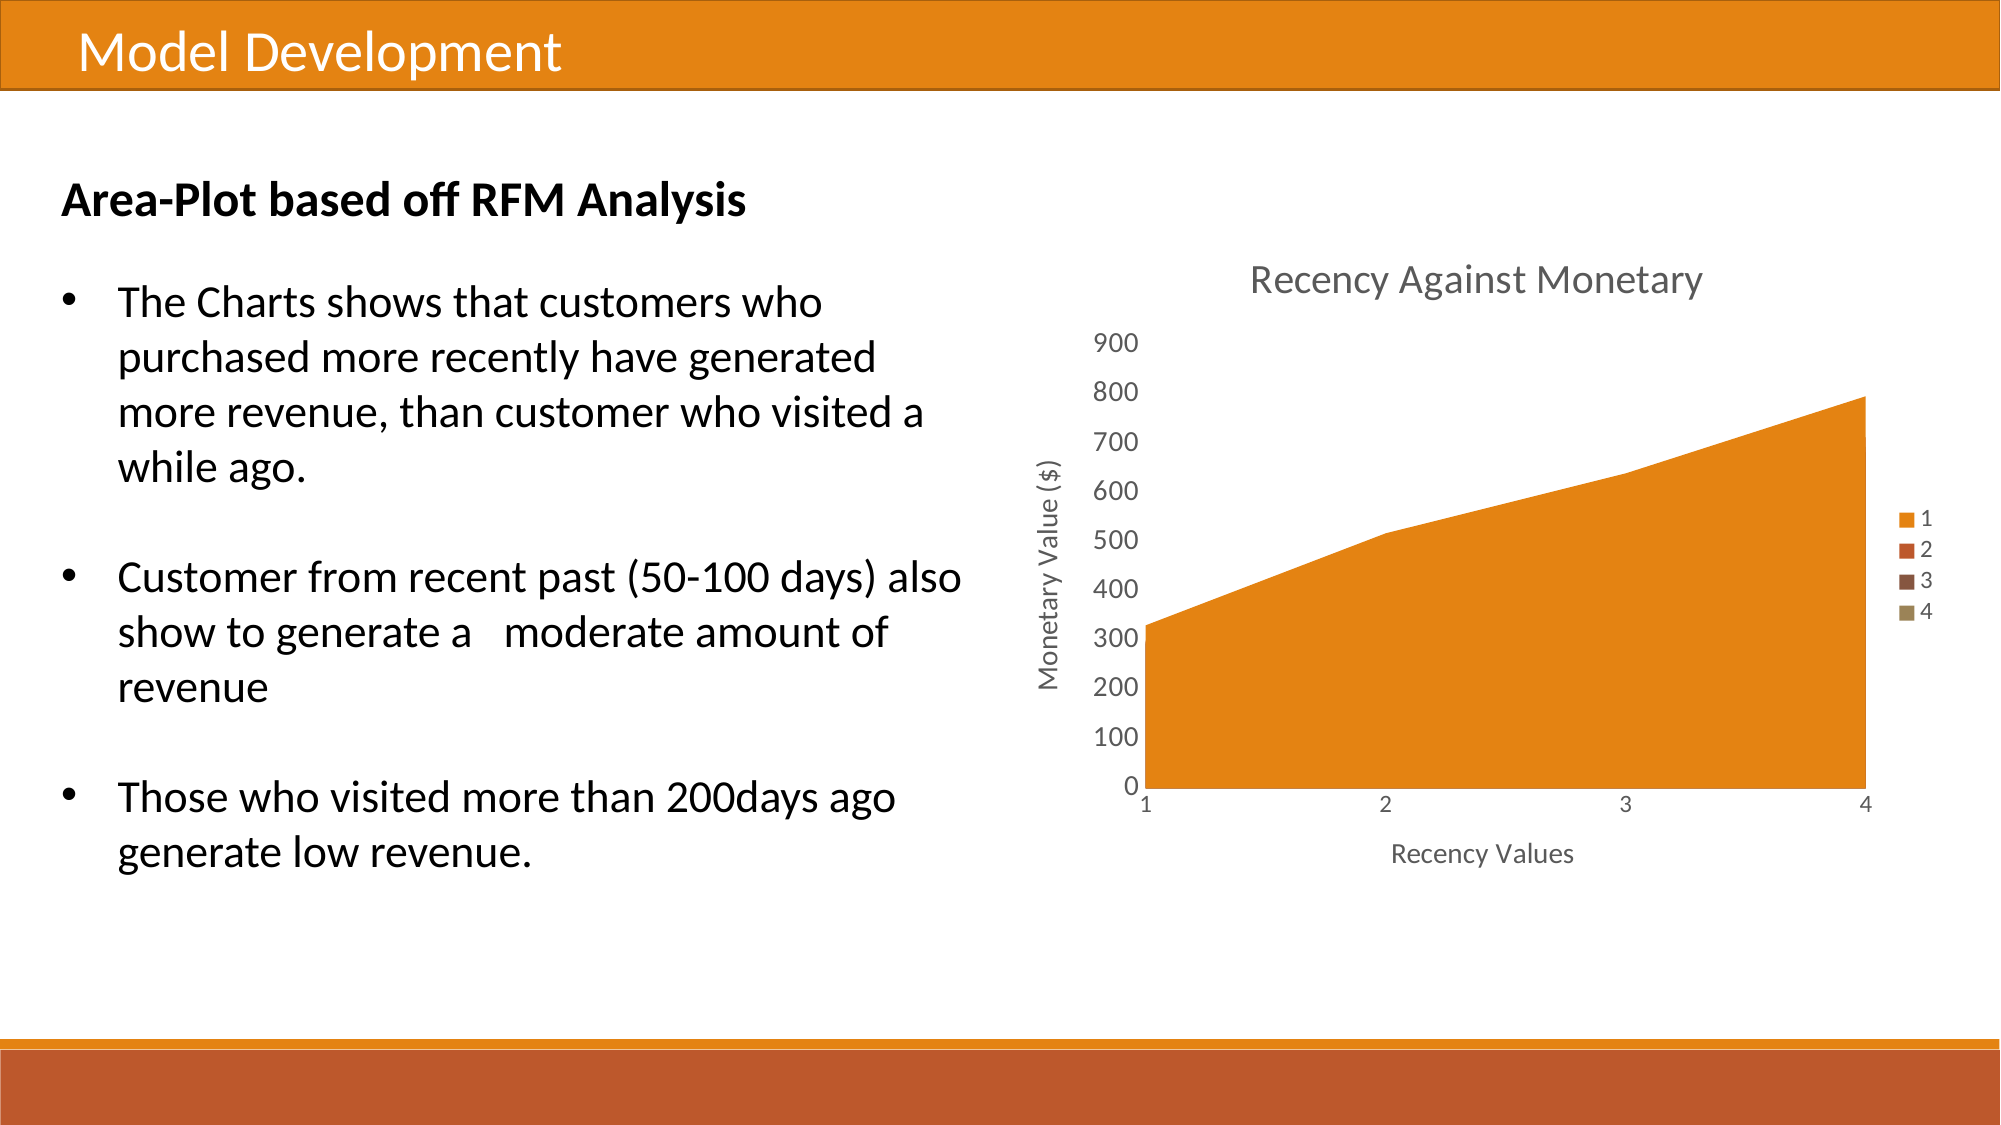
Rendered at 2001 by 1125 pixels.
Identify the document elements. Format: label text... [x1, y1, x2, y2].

text_box Area-Plot based off RFM Analysis The Charts shows that customers who purchased more recently have generated more revenue, than customer who visited a while ago. Customer from recent past (50-100 days) also show to generate a moderate amount of revenue Those who visited more than 200days ago generate low revenue. [46, 159, 1000, 984]
text_box [0, 0, 2000, 91]
text_box Model Development [63, 5, 640, 91]
chart [999, 228, 1955, 906]
